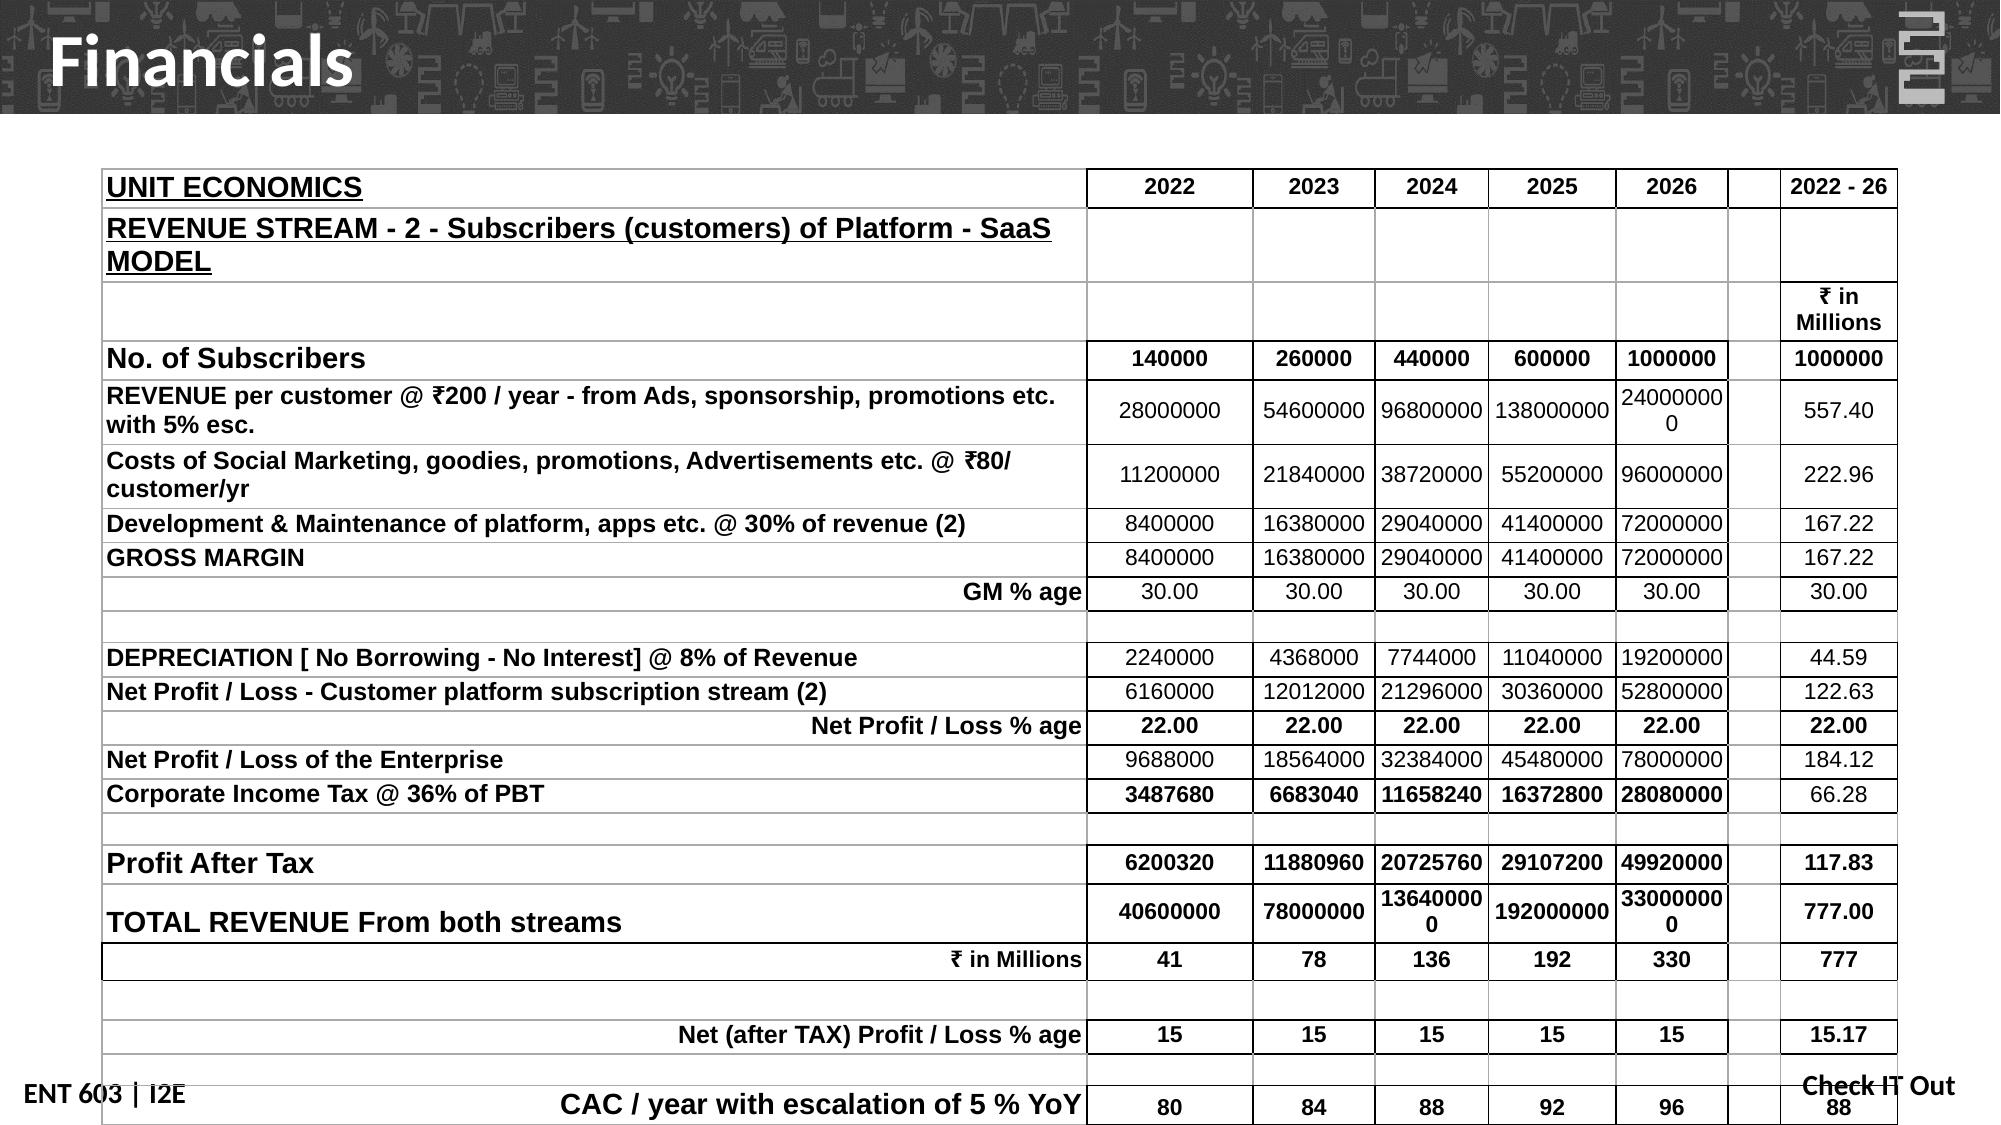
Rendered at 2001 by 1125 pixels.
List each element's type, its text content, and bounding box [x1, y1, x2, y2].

table_cell Net Profit / Loss - Customer platform subscription stream (2) [103, 678, 1086, 710]
table_cell [1254, 209, 1374, 281]
text_box Financials [41, 3, 1962, 109]
table_cell 140000 [1088, 342, 1252, 379]
table_cell 240000000 [1617, 381, 1727, 444]
table_cell [1729, 678, 1780, 710]
table_cell 21840000 [1254, 445, 1374, 508]
table_cell [1617, 1055, 1727, 1085]
table_cell [1088, 814, 1252, 844]
table_cell [1729, 283, 1780, 340]
table_cell [1376, 814, 1488, 844]
table_cell 32384000 [1376, 746, 1488, 778]
table_cell 15 [1376, 1021, 1488, 1053]
table_cell 52800000 [1617, 678, 1727, 710]
table_cell 30.00 [1781, 578, 1897, 610]
table_cell 15.17 [1781, 1021, 1897, 1053]
table_cell 19200000 [1617, 643, 1727, 676]
table_cell 6160000 [1088, 678, 1252, 710]
table_cell 78 [1254, 944, 1374, 980]
table_cell 22.00 [1376, 712, 1488, 744]
table_cell 9688000 [1088, 746, 1252, 778]
table_cell [1489, 612, 1615, 642]
table_cell 96 [1617, 1086, 1727, 1124]
table_cell 88 [1781, 1086, 1897, 1124]
table_cell 28000000 [1088, 381, 1252, 444]
table_cell 22.00 [1617, 712, 1727, 744]
table_cell [1729, 1055, 1780, 1085]
table_cell [1729, 944, 1780, 980]
table_cell 557.40 [1781, 381, 1897, 444]
table_cell 440000 [1376, 342, 1488, 379]
table_cell Profit After Tax [103, 846, 1086, 883]
table_cell 22.00 [1781, 712, 1897, 744]
table_header 2024 [1376, 170, 1488, 207]
table_cell [103, 814, 1086, 844]
table_cell [1376, 981, 1488, 1019]
table_cell 330 [1617, 944, 1727, 980]
table_cell 38720000 [1376, 445, 1488, 508]
table_cell [1489, 814, 1615, 844]
table_cell [103, 283, 1086, 340]
table_cell 136 [1376, 944, 1488, 980]
table_cell [1781, 1055, 1897, 1085]
table_cell 8400000 [1088, 543, 1252, 576]
table_cell [1729, 612, 1780, 642]
table_cell 30.00 [1254, 578, 1374, 610]
table_cell 15 [1489, 1021, 1615, 1053]
table_cell 167.22 [1781, 509, 1897, 542]
table_cell [1376, 1055, 1488, 1085]
table_cell [1729, 746, 1780, 778]
table_cell 184.12 [1781, 746, 1897, 778]
table_cell 78000000 [1254, 885, 1374, 942]
table_cell 30.00 [1489, 578, 1615, 610]
table_cell 41 [1088, 944, 1252, 980]
table_cell ₹ in Millions [103, 944, 1086, 980]
table_cell 30.00 [1088, 578, 1252, 610]
table_header [1729, 170, 1780, 207]
table_cell 40600000 [1088, 885, 1252, 942]
table_cell [1489, 283, 1615, 340]
table_cell 44.59 [1781, 643, 1897, 676]
table_cell [1729, 885, 1780, 942]
table_header 2022 [1088, 170, 1252, 207]
table_cell [1729, 342, 1780, 379]
table_cell [1254, 612, 1374, 642]
table_cell 84 [1254, 1086, 1374, 1124]
table_cell [1254, 283, 1374, 340]
table_cell 49920000 [1617, 846, 1727, 883]
table_cell [1781, 814, 1897, 844]
table_cell [1781, 209, 1897, 281]
table_cell No. of Subscribers [103, 342, 1086, 379]
table_cell 88 [1376, 1086, 1488, 1124]
table_header 2026 [1617, 170, 1727, 207]
table_header 2025 [1489, 170, 1615, 207]
table_cell 2240000 [1088, 643, 1252, 676]
table_cell 72000000 [1617, 509, 1727, 542]
table_cell 22.00 [1254, 712, 1374, 744]
table_cell Costs of Social Marketing, goodies, promotions, Advertisements etc. @ ₹80/ customer/yr [103, 445, 1086, 508]
table_cell 16380000 [1254, 543, 1374, 576]
table_cell 138000000 [1489, 381, 1615, 444]
table_cell 6683040 [1254, 780, 1374, 812]
table_cell [1088, 209, 1252, 281]
table_cell [1729, 814, 1780, 844]
table_cell 29040000 [1376, 543, 1488, 576]
table_cell [1729, 1086, 1780, 1124]
table_cell [1729, 846, 1780, 883]
table_cell DEPRECIATION [ No Borrowing - No Interest] @ 8% of Revenue [103, 643, 1086, 676]
table_cell 117.83 [1781, 846, 1897, 883]
table_cell [1781, 981, 1897, 1019]
table_cell [1489, 981, 1615, 1019]
table_cell [103, 612, 1086, 642]
table_cell 777.00 [1781, 885, 1897, 942]
table_cell [1729, 643, 1780, 676]
table_cell [1088, 1055, 1252, 1085]
table_cell TOTAL REVENUE From both streams [103, 885, 1086, 942]
table_cell [1088, 283, 1252, 340]
table_cell 30.00 [1617, 578, 1727, 610]
table_cell [1729, 209, 1780, 281]
table_header 2022 - 26 [1781, 170, 1897, 207]
table_cell REVENUE STREAM - 2 - Subscribers (customers) of Platform - SaaS MODEL [103, 209, 1086, 281]
table_cell [1729, 712, 1780, 744]
table_cell 21296000 [1376, 678, 1488, 710]
table_cell [1254, 814, 1374, 844]
table_cell [1254, 1055, 1374, 1085]
table_cell [1729, 1021, 1780, 1053]
table_cell 96800000 [1376, 381, 1488, 444]
table_cell 66.28 [1781, 780, 1897, 812]
table_cell 167.22 [1781, 543, 1897, 576]
table_cell 7744000 [1376, 643, 1488, 676]
table_cell [1088, 612, 1252, 642]
table_header 2023 [1254, 170, 1374, 207]
table_cell [1729, 578, 1780, 610]
table_cell 11040000 [1489, 643, 1615, 676]
table_cell [103, 1055, 1086, 1085]
picture [0, 0, 2000, 114]
table_cell [1088, 981, 1252, 1019]
table_cell 122.63 [1781, 678, 1897, 710]
table_cell 777 [1781, 944, 1897, 980]
table_cell 11658240 [1376, 780, 1488, 812]
table_cell 30.00 [1376, 578, 1488, 610]
table_cell 260000 [1254, 342, 1374, 379]
table_cell 80 [1088, 1086, 1252, 1124]
table_cell 1000000 [1617, 342, 1727, 379]
table_cell 222.96 [1781, 445, 1897, 508]
table_cell 30360000 [1489, 678, 1615, 710]
table_cell Net (after TAX) Profit / Loss % age [103, 1021, 1086, 1053]
table_cell [1617, 981, 1727, 1019]
table_cell 8400000 [1088, 509, 1252, 542]
table_cell 11880960 [1254, 846, 1374, 883]
table_cell 15 [1254, 1021, 1374, 1053]
table_cell 15 [1088, 1021, 1252, 1053]
table_cell 11200000 [1088, 445, 1252, 508]
table_cell [1617, 283, 1727, 340]
table_cell [1617, 814, 1727, 844]
table_cell 78000000 [1617, 746, 1727, 778]
table_cell 16380000 [1254, 509, 1374, 542]
table_cell REVENUE per customer @ ₹200 / year - from Ads, sponsorship, promotions etc. with 5% esc. [103, 381, 1086, 444]
table_cell 12012000 [1254, 678, 1374, 710]
table_cell 29040000 [1376, 509, 1488, 542]
table_cell 41400000 [1489, 509, 1615, 542]
table_cell 41400000 [1489, 543, 1615, 576]
table_cell 55200000 [1489, 445, 1615, 508]
table_cell [1729, 981, 1780, 1019]
table_cell 28080000 [1617, 780, 1727, 812]
table_cell 1000000 [1781, 342, 1897, 379]
table_cell 92 [1489, 1086, 1615, 1124]
table_cell Net Profit / Loss % age [103, 712, 1086, 744]
table_cell [1781, 612, 1897, 642]
table_cell [1729, 780, 1780, 812]
table_cell 29107200 [1489, 846, 1615, 883]
table_cell GROSS MARGIN [103, 543, 1086, 576]
table_header UNIT ECONOMICS [103, 170, 1086, 207]
table_cell Corporate Income Tax @ 36% of PBT [103, 780, 1086, 812]
table_cell CAC / year with escalation of 5 % YoY [103, 1086, 1086, 1124]
table_cell 600000 [1489, 342, 1615, 379]
table_cell ₹ in Millions [1781, 283, 1897, 340]
table_cell 18564000 [1254, 746, 1374, 778]
table_cell 330000000 [1617, 885, 1727, 942]
table_cell [1489, 1055, 1615, 1085]
table_cell 6200320 [1088, 846, 1252, 883]
table_cell [1376, 283, 1488, 340]
table_cell [103, 981, 1086, 1019]
table_cell 15 [1617, 1021, 1727, 1053]
table_cell 4368000 [1254, 643, 1374, 676]
table_cell [1617, 209, 1727, 281]
table_cell GM % age [103, 578, 1086, 610]
table_cell Development & Maintenance of platform, apps etc. @ 30% of revenue (2) [103, 509, 1086, 542]
table_cell [1254, 981, 1374, 1019]
table_cell [1729, 445, 1780, 508]
table_cell [1729, 509, 1780, 542]
table_cell 136400000 [1376, 885, 1488, 942]
table_cell 16372800 [1489, 780, 1615, 812]
table_cell 192 [1489, 944, 1615, 980]
table_cell [1376, 612, 1488, 642]
table_cell [1729, 381, 1780, 444]
table_cell 45480000 [1489, 746, 1615, 778]
table_cell 20725760 [1376, 846, 1488, 883]
table_cell 22.00 [1088, 712, 1252, 744]
table_cell 54600000 [1254, 381, 1374, 444]
table_cell 192000000 [1489, 885, 1615, 942]
table_cell 3487680 [1088, 780, 1252, 812]
table_cell 22.00 [1489, 712, 1615, 744]
table_cell 72000000 [1617, 543, 1727, 576]
table_cell [1489, 209, 1615, 281]
table_cell [1729, 543, 1780, 576]
table_cell Net Profit / Loss of the Enterprise [103, 746, 1086, 778]
table_cell 96000000 [1617, 445, 1727, 508]
table_cell [1376, 209, 1488, 281]
table_cell [1617, 612, 1727, 642]
